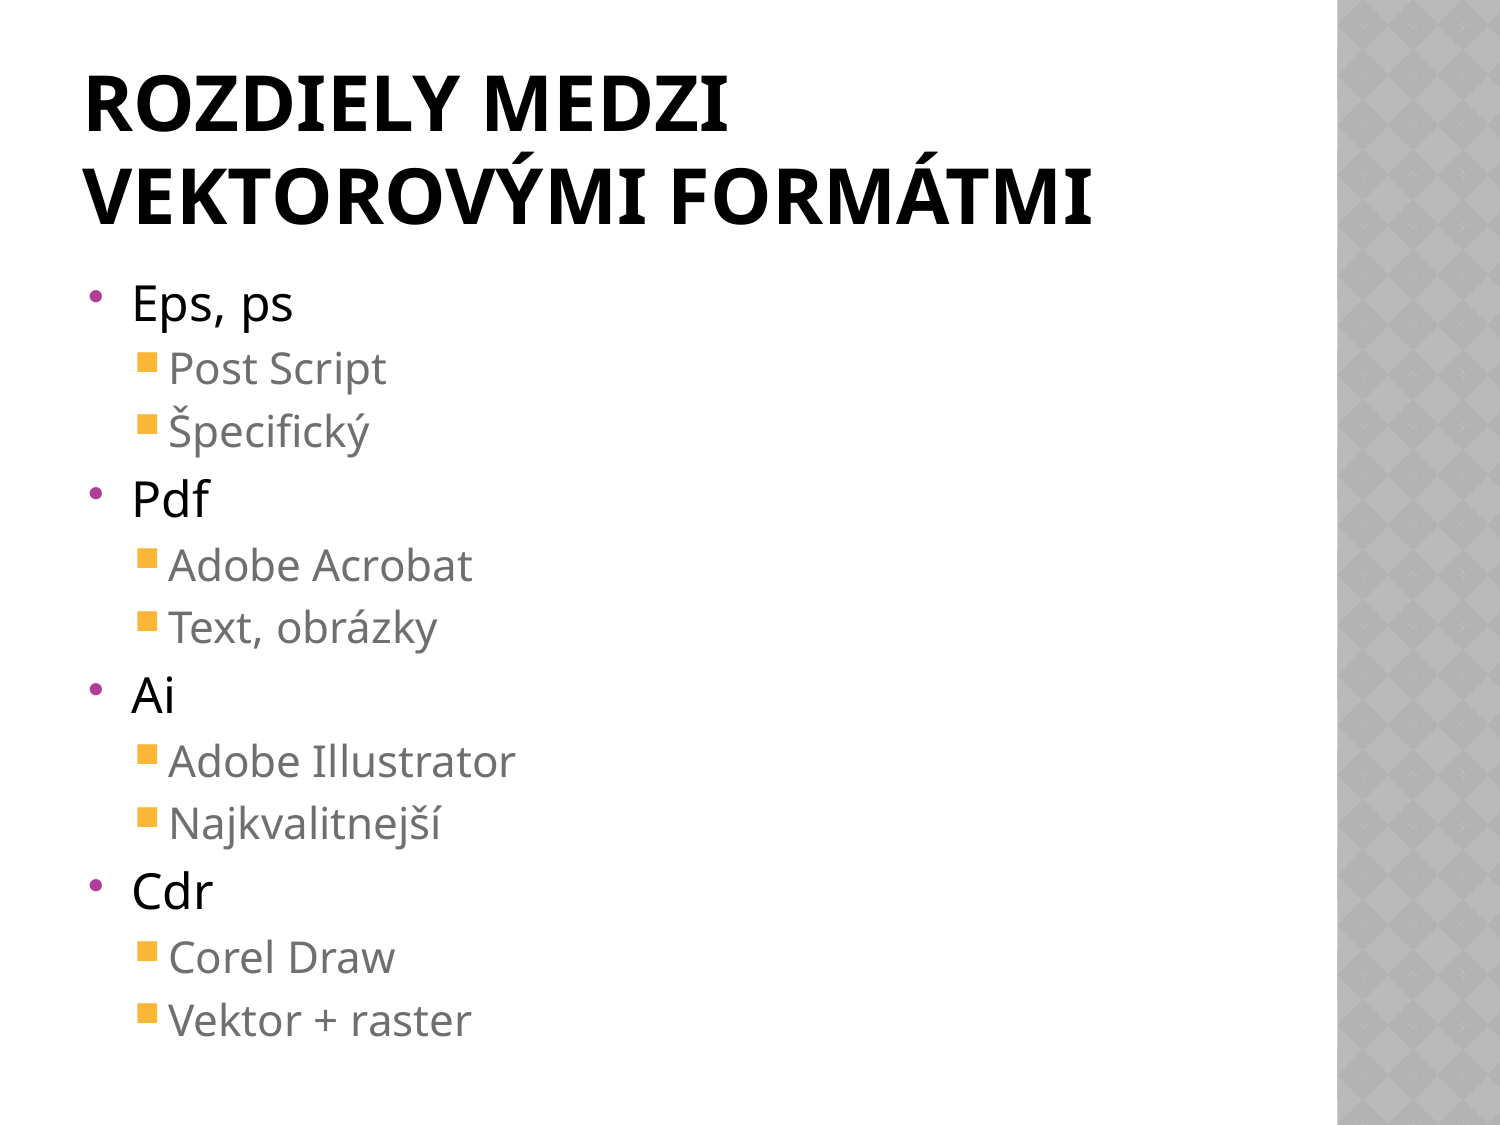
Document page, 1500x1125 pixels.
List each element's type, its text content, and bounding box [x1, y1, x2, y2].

list Eps, ps Post Script Špecifický Pdf Adobe Acrobat Text, obrázky Ai Adobe Illustrator Najkvalitnejší Cdr Corel Draw Vektor + raster [75, 264, 1263, 1059]
title Rozdiely medzi vektorovými formátmi [75, 52, 1263, 240]
